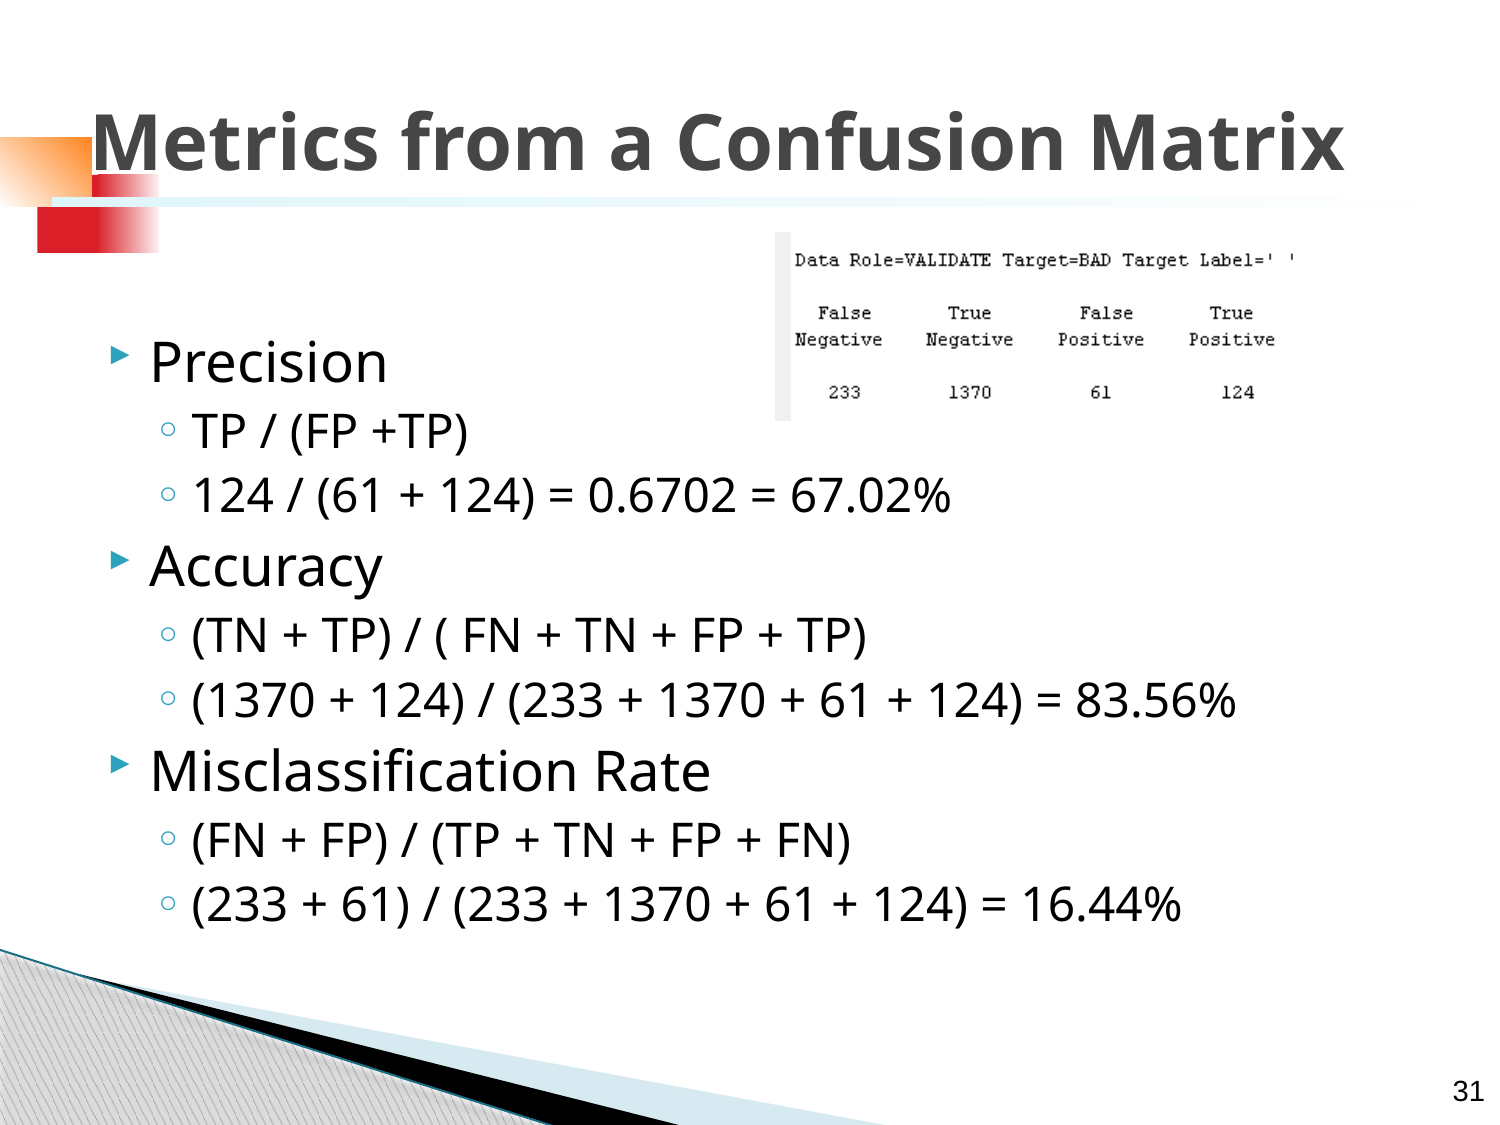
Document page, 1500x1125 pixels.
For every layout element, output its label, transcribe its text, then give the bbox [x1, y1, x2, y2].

list Precision TP / (FP +TP) 124 / (61 + 124) = 0.6702 = 67.02% Accuracy (TN + TP) / ( FN + TN + FP + TP) (1370 + 124) / (233 + 1370 + 61 + 124) = 83.56% Misclassification Rate (FN + FP) / (TP + TN + FP + FN) (233 + 61) / (233 + 1370 + 61 + 124) = 16.44% [75, 243, 1425, 986]
picture [774, 232, 1346, 421]
title Metrics from a Confusion Matrix [75, 45, 1425, 233]
